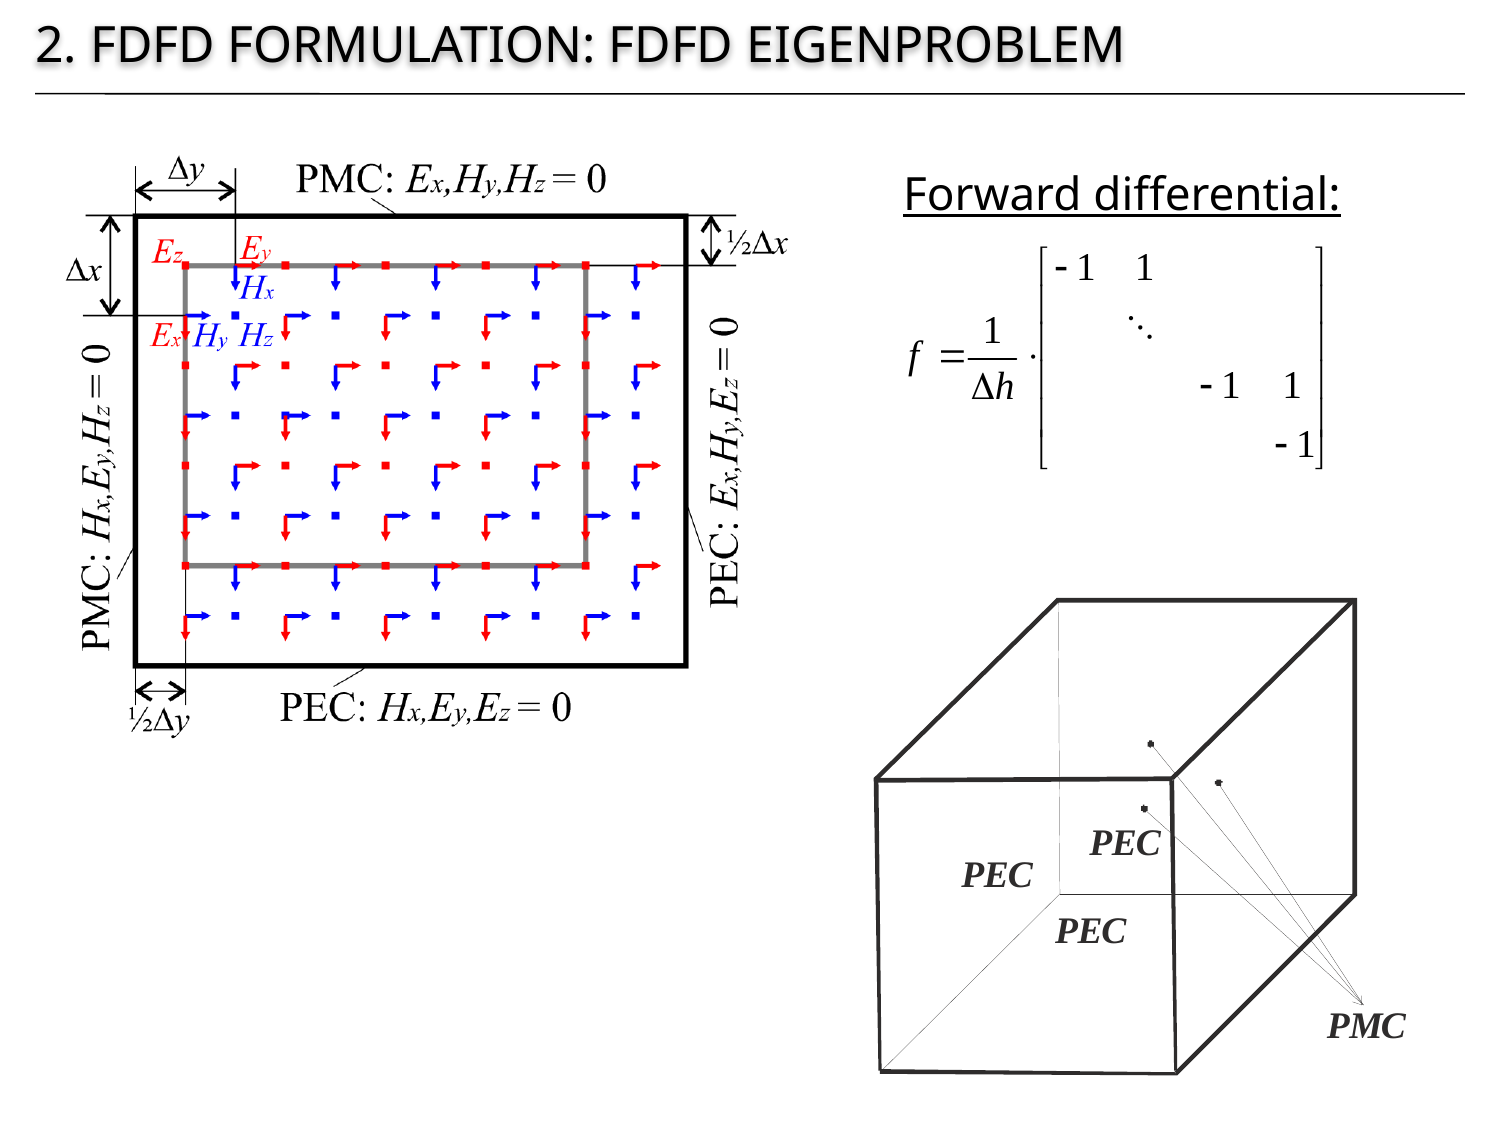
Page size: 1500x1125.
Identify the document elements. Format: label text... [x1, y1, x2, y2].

text_box Forward differential: [832, 157, 1412, 228]
picture [34, 110, 804, 757]
picture [873, 597, 1408, 1076]
text_box 2. FDFD formulation: FDFD eigenproblem [34, 12, 1477, 106]
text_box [894, 240, 1338, 477]
